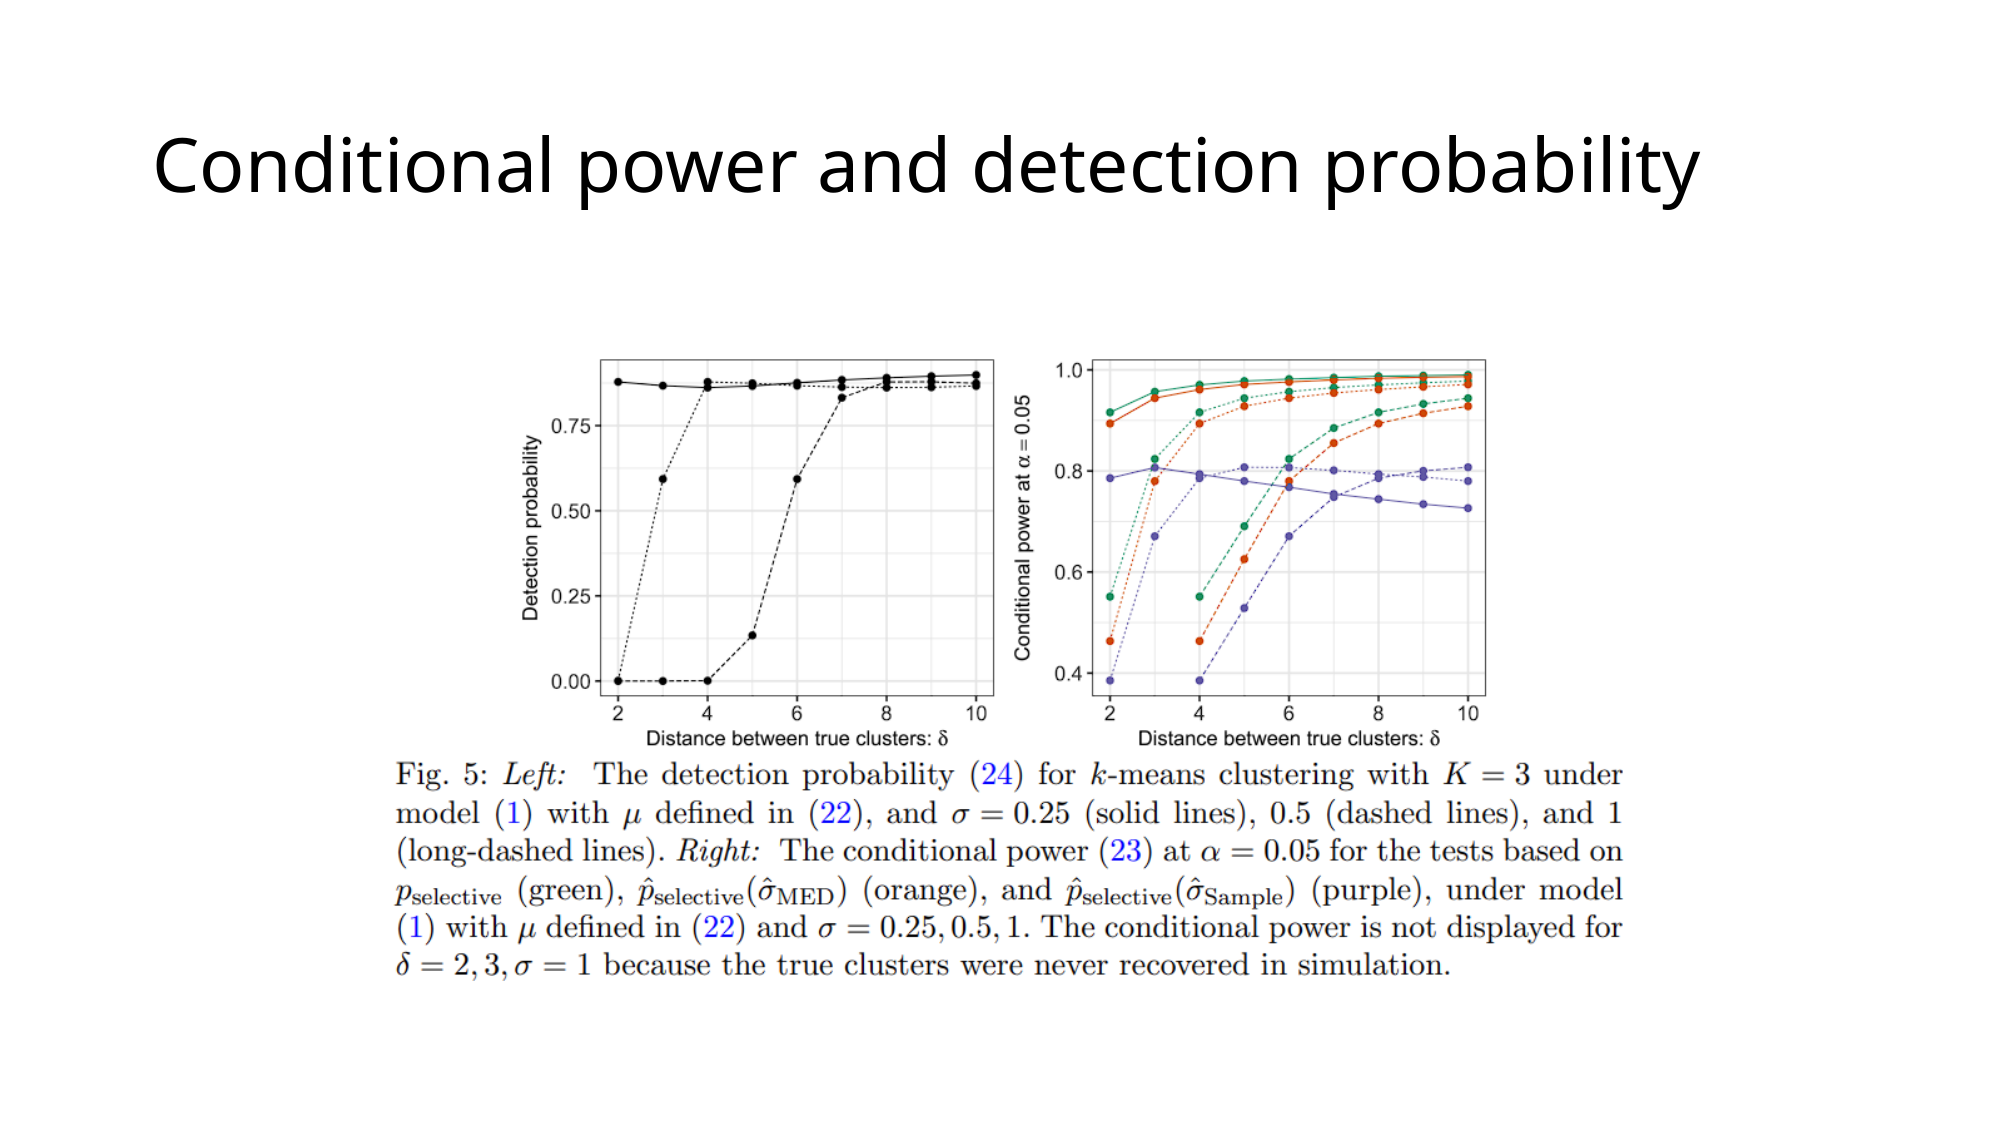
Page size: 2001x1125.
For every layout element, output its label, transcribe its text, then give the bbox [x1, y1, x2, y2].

picture [361, 313, 1639, 986]
title Conditional power and detection probability [137, 59, 1834, 278]
